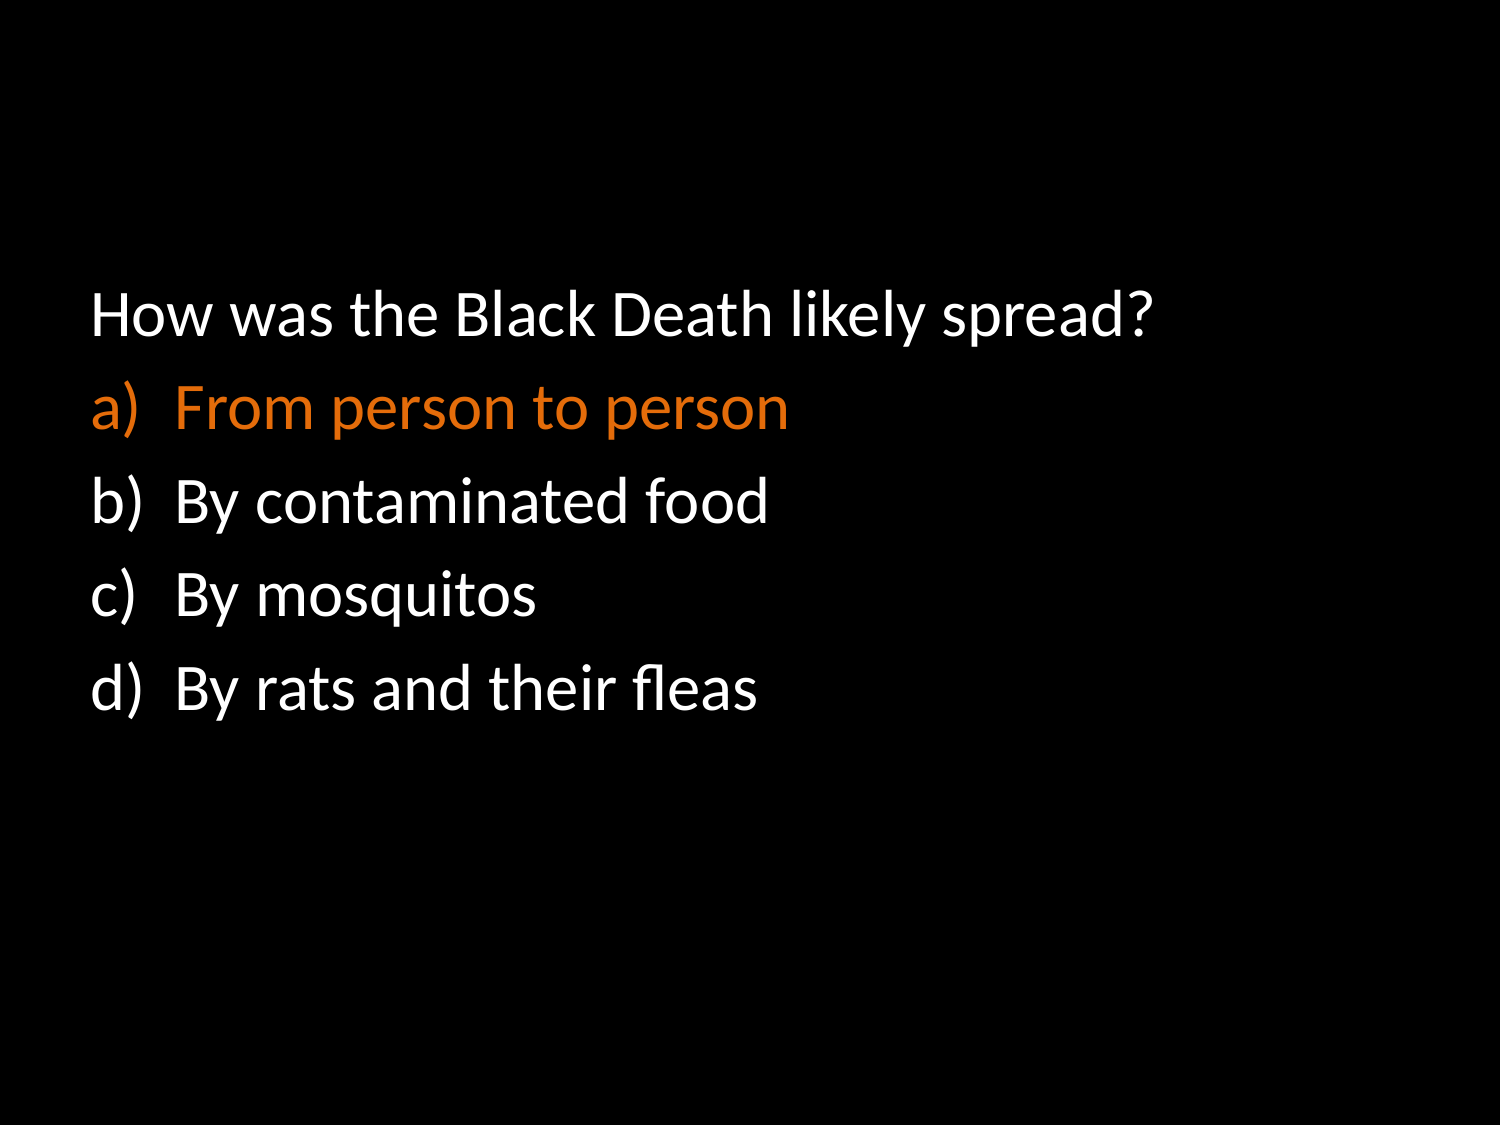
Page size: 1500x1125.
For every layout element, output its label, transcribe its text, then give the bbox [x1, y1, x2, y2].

list How was the Black Death likely spread? From person to person By contaminated food By mosquitos By rats and their fleas [75, 262, 1425, 1005]
